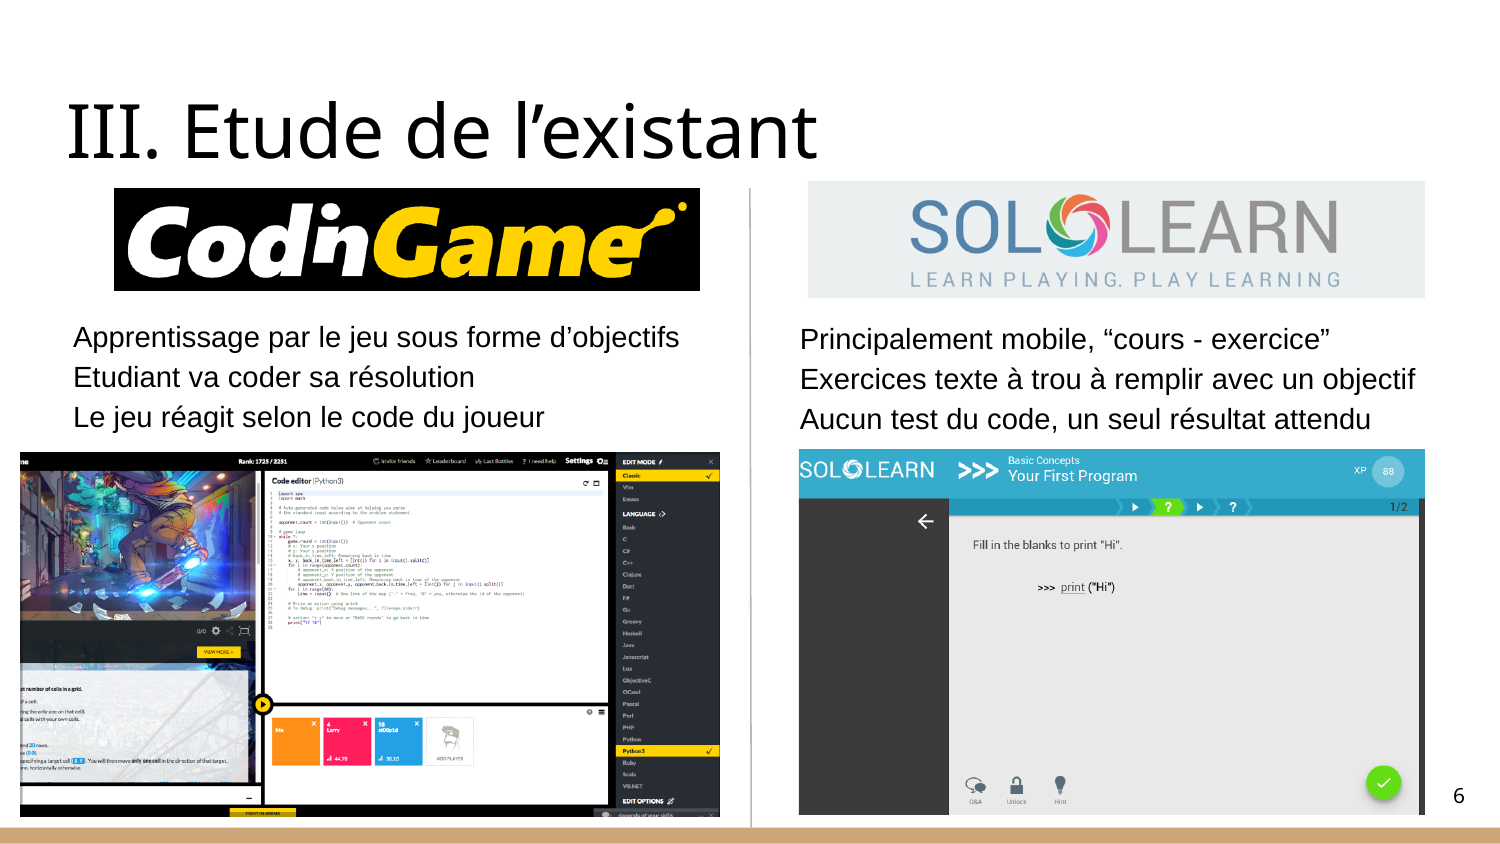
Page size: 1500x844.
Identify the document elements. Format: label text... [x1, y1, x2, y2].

text_box Apprentissage par le jeu sous forme d’objectifs Etudiant va coder sa résolution Le jeu réagit selon le code du joueur [58, 297, 711, 445]
picture [114, 188, 701, 291]
picture [807, 180, 1426, 299]
title III. Etude de l’existant [51, 51, 1449, 189]
slide_number ‹#› [1389, 764, 1480, 830]
picture [20, 452, 720, 818]
picture [798, 449, 1426, 815]
text_box Principalement mobile, “cours - exercice” Exercices texte à trou à remplir avec un objectif Aucun test du code, un seul résultat attendu [784, 299, 1438, 447]
